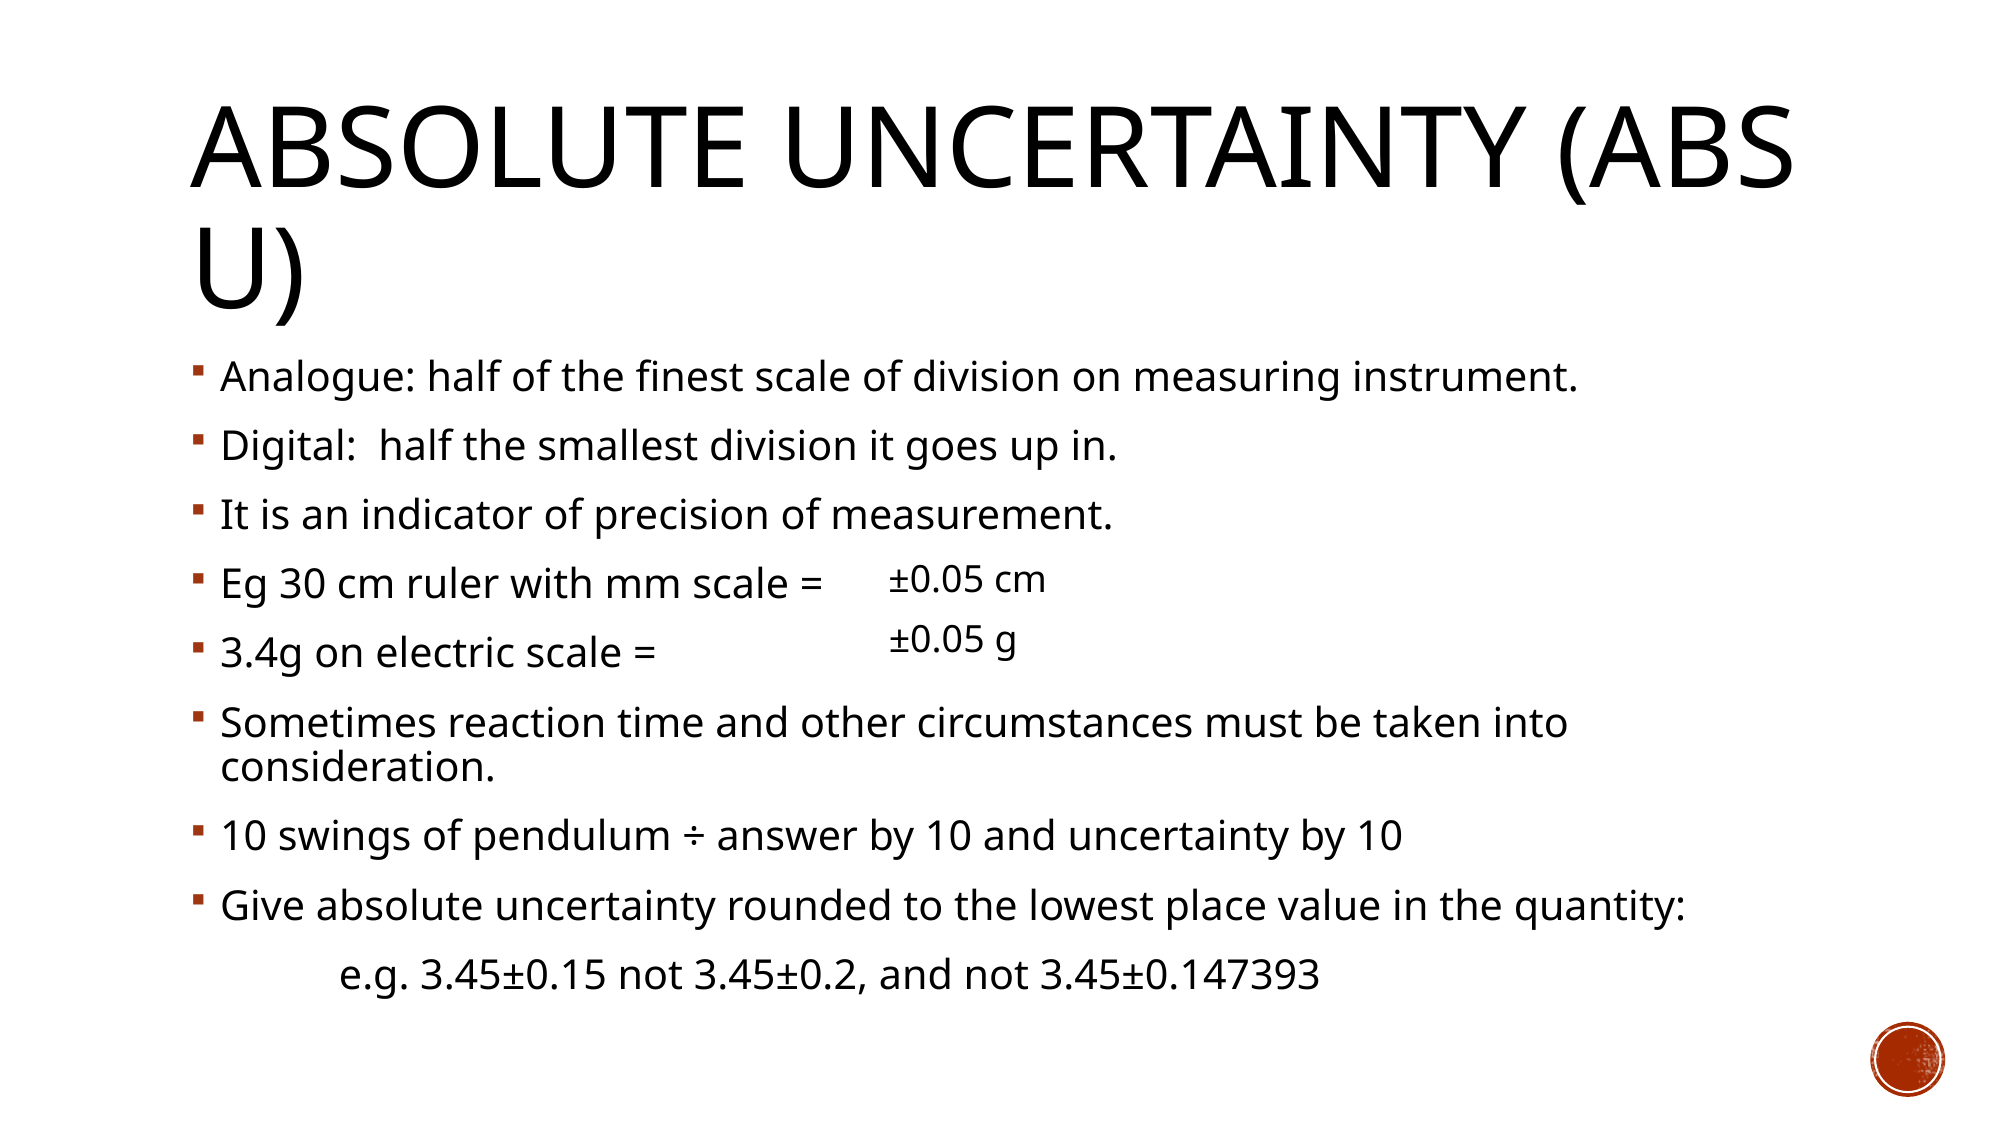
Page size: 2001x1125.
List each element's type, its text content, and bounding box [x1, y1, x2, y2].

text_box ±0.05 cm [873, 547, 1062, 607]
list Analogue: half of the finest scale of division on measuring instrument. Digital: half the smallest division it goes up in. It is an indicator of precision of measurement. Eg 30 cm ruler with mm scale = 3.4g on electric scale = Sometimes reaction time and other circumstances must be taken into consideration. 10 swings of pendulum ÷ answer by 10 and uncertainty by 10 Give absolute uncertainty rounded to the lowest place value in the quantity: e.g. 3.45±0.15 not 3.45±0.2, and not 3.45±0.147393 [175, 348, 1826, 1013]
title Absolute Uncertainty (Abs U) [175, 79, 1826, 344]
text_box ±0.05 g [874, 607, 1033, 668]
